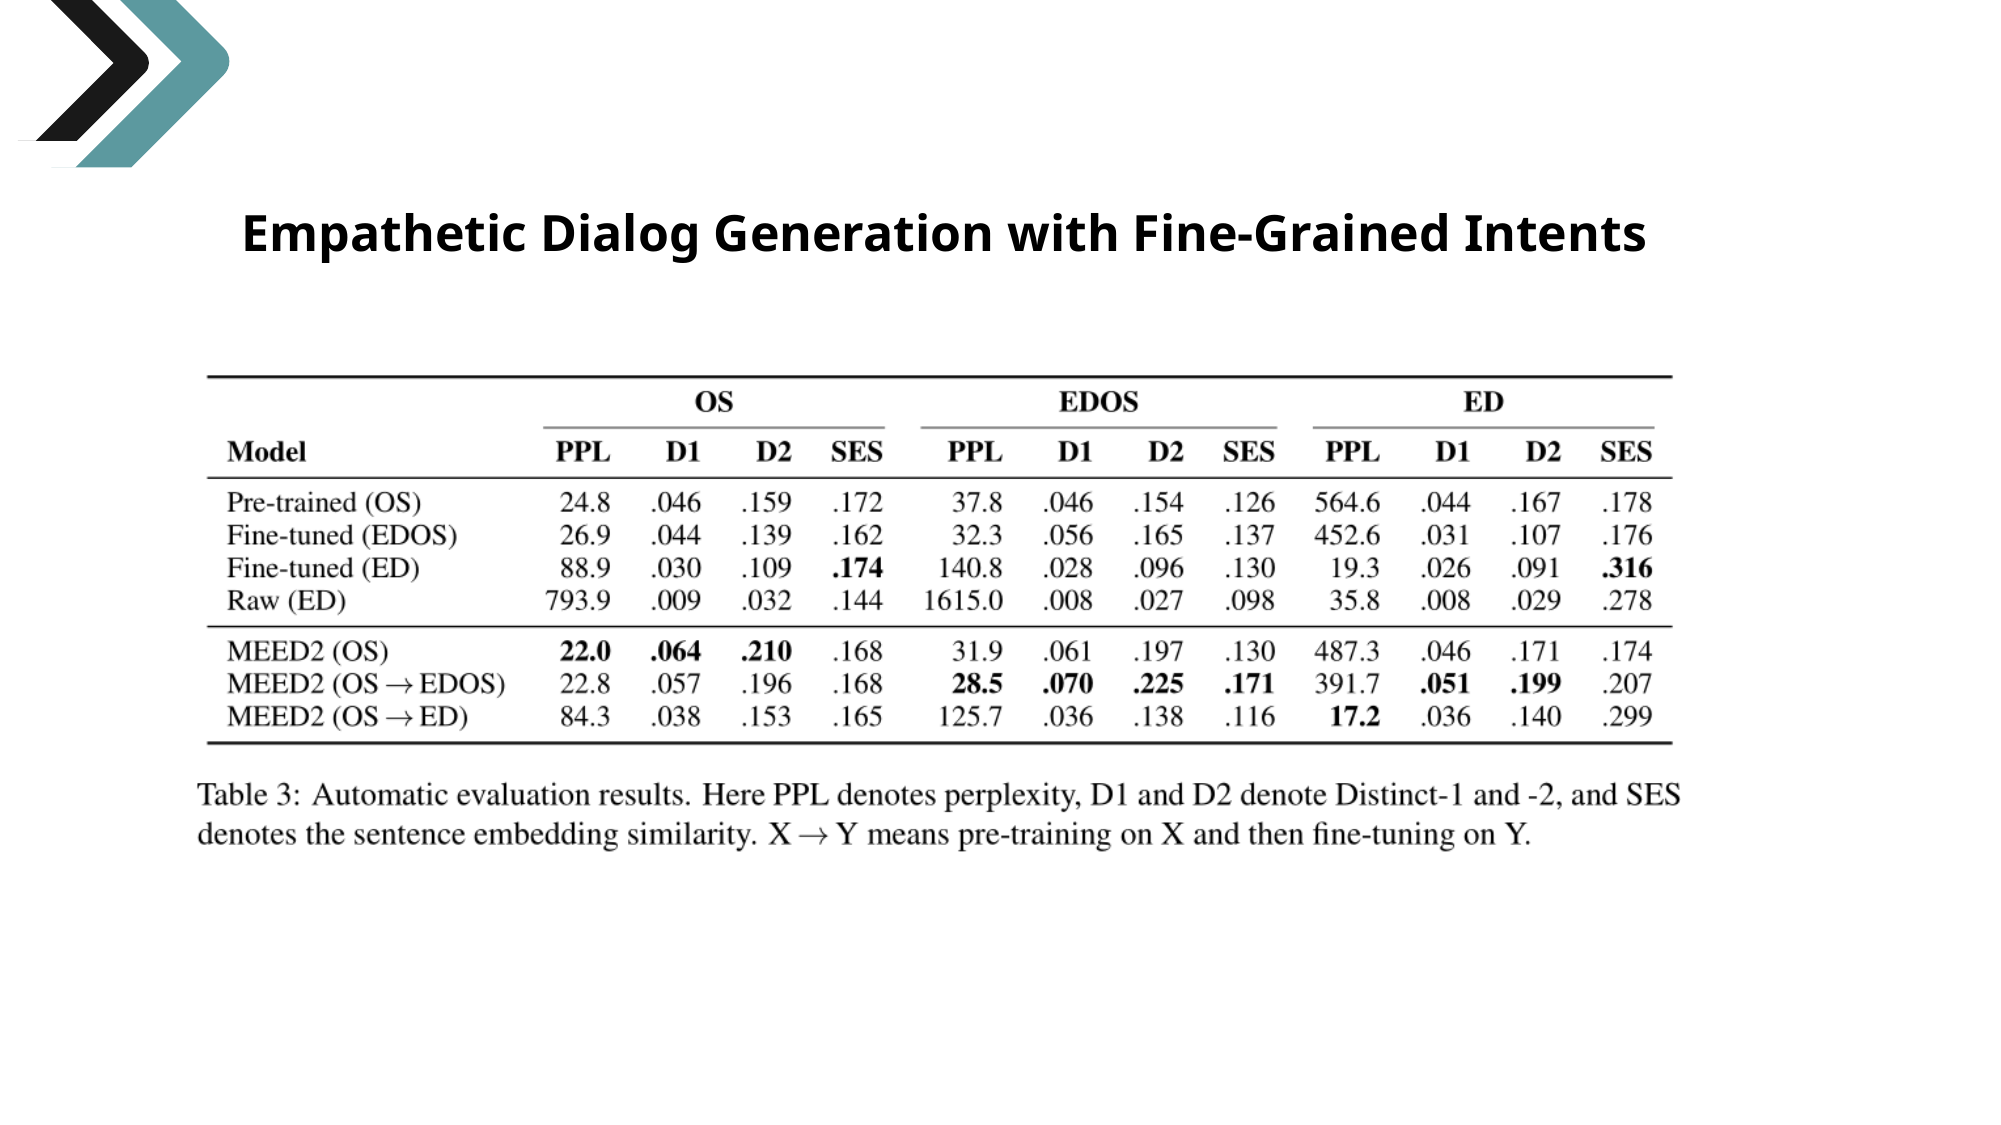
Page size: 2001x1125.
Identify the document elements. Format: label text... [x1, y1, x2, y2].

text_box Empathetic Dialog Generation with Fine-Grained Intents [227, 194, 1663, 270]
text_box [17, 0, 151, 142]
text_box [51, 0, 231, 169]
picture [195, 361, 1694, 862]
